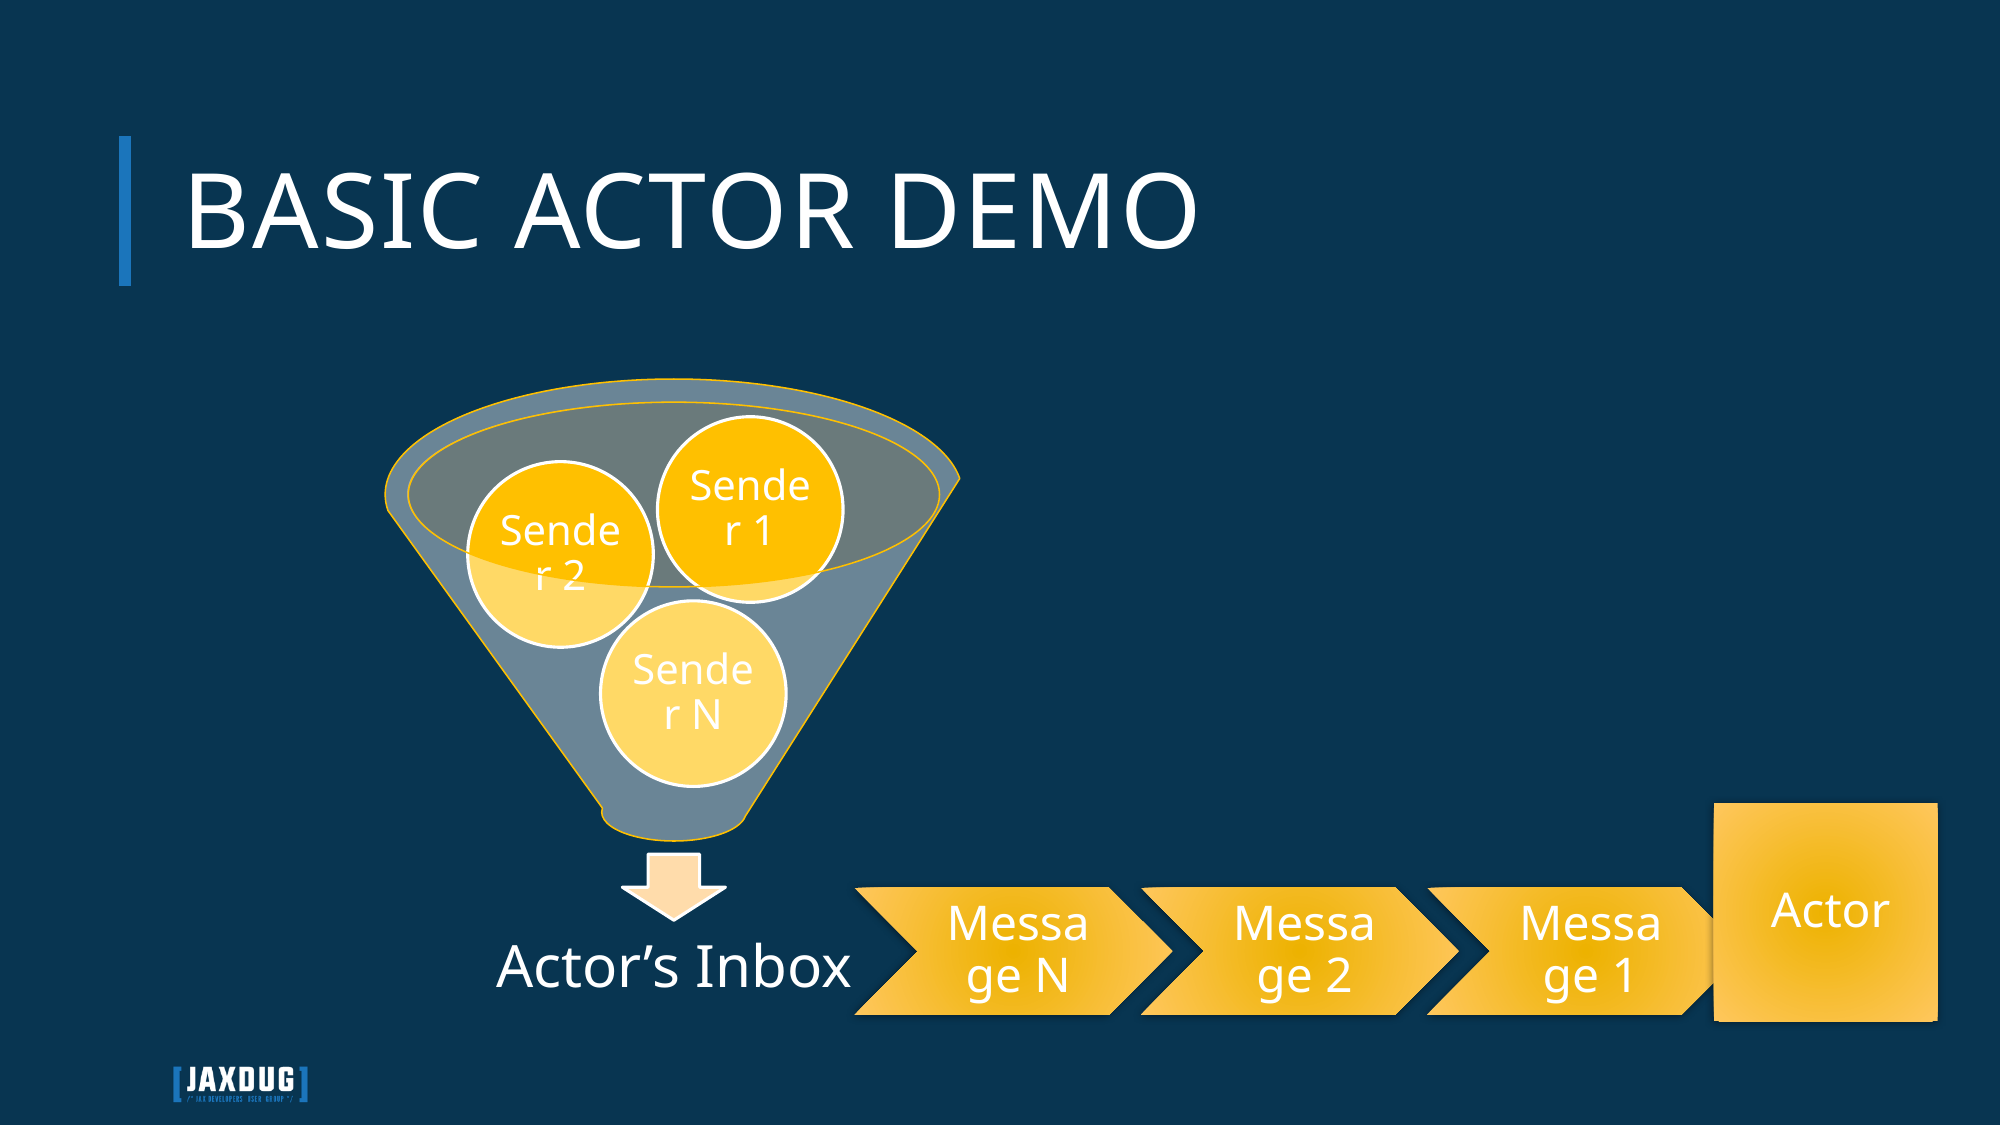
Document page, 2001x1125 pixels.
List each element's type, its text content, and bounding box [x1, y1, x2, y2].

picture [168, 1060, 311, 1107]
title Basic Actor demo [168, 96, 1763, 342]
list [167, 374, 1181, 1036]
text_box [853, 673, 1938, 1125]
